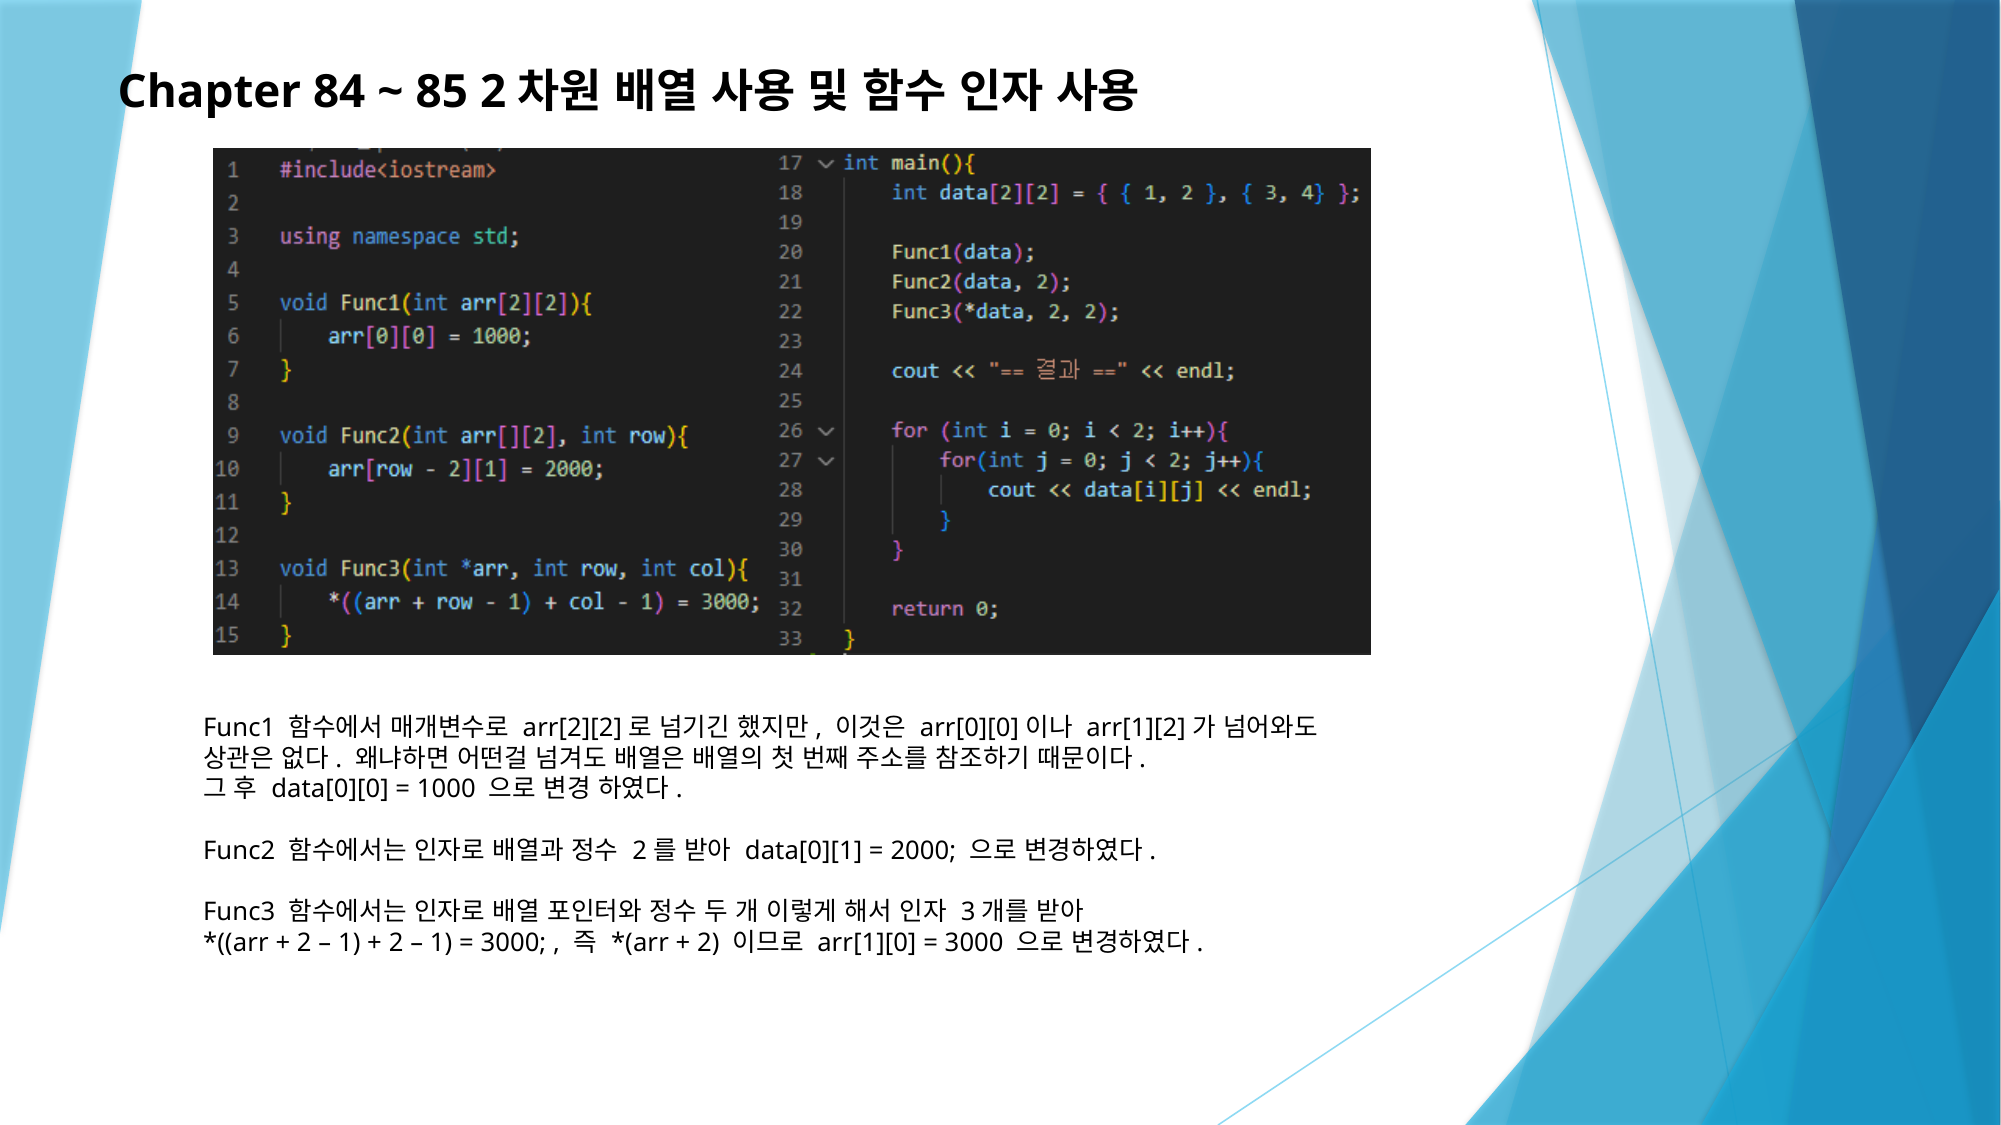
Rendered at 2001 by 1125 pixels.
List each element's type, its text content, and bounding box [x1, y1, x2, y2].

text_box Func1 함수에서 매개변수로 arr[2][2]로 넘기긴 했지만, 이것은 arr[0][0]이나 arr[1][2]가 넘어와도 상관은 없다. 왜냐하면 어떤걸 넘겨도 배열은 배열의 첫 번째 주소를 참조하기 때문이다. 그 후 data[0][0] = 1000 으로 변경 하였다. Func2 함수에서는 인자로 배열과 정수 2를 받아 data[0][1] = 2000; 으로 변경하였다. Func3 함수에서는 인자로 배열 포인터와 정수 두 개 이렇게 해서 인자 3개를 받아 *((arr + 2 – 1) + 2 – 1) = 3000; , 즉 *(arr + 2) 이므로 arr[1][0] = 3000 으로 변경하였다. [188, 703, 1403, 995]
picture [212, 147, 1372, 656]
text_box Chapter 84 ~ 85 2차원 배열 사용 및 함수 인자 사용 [32, 29, 1226, 149]
